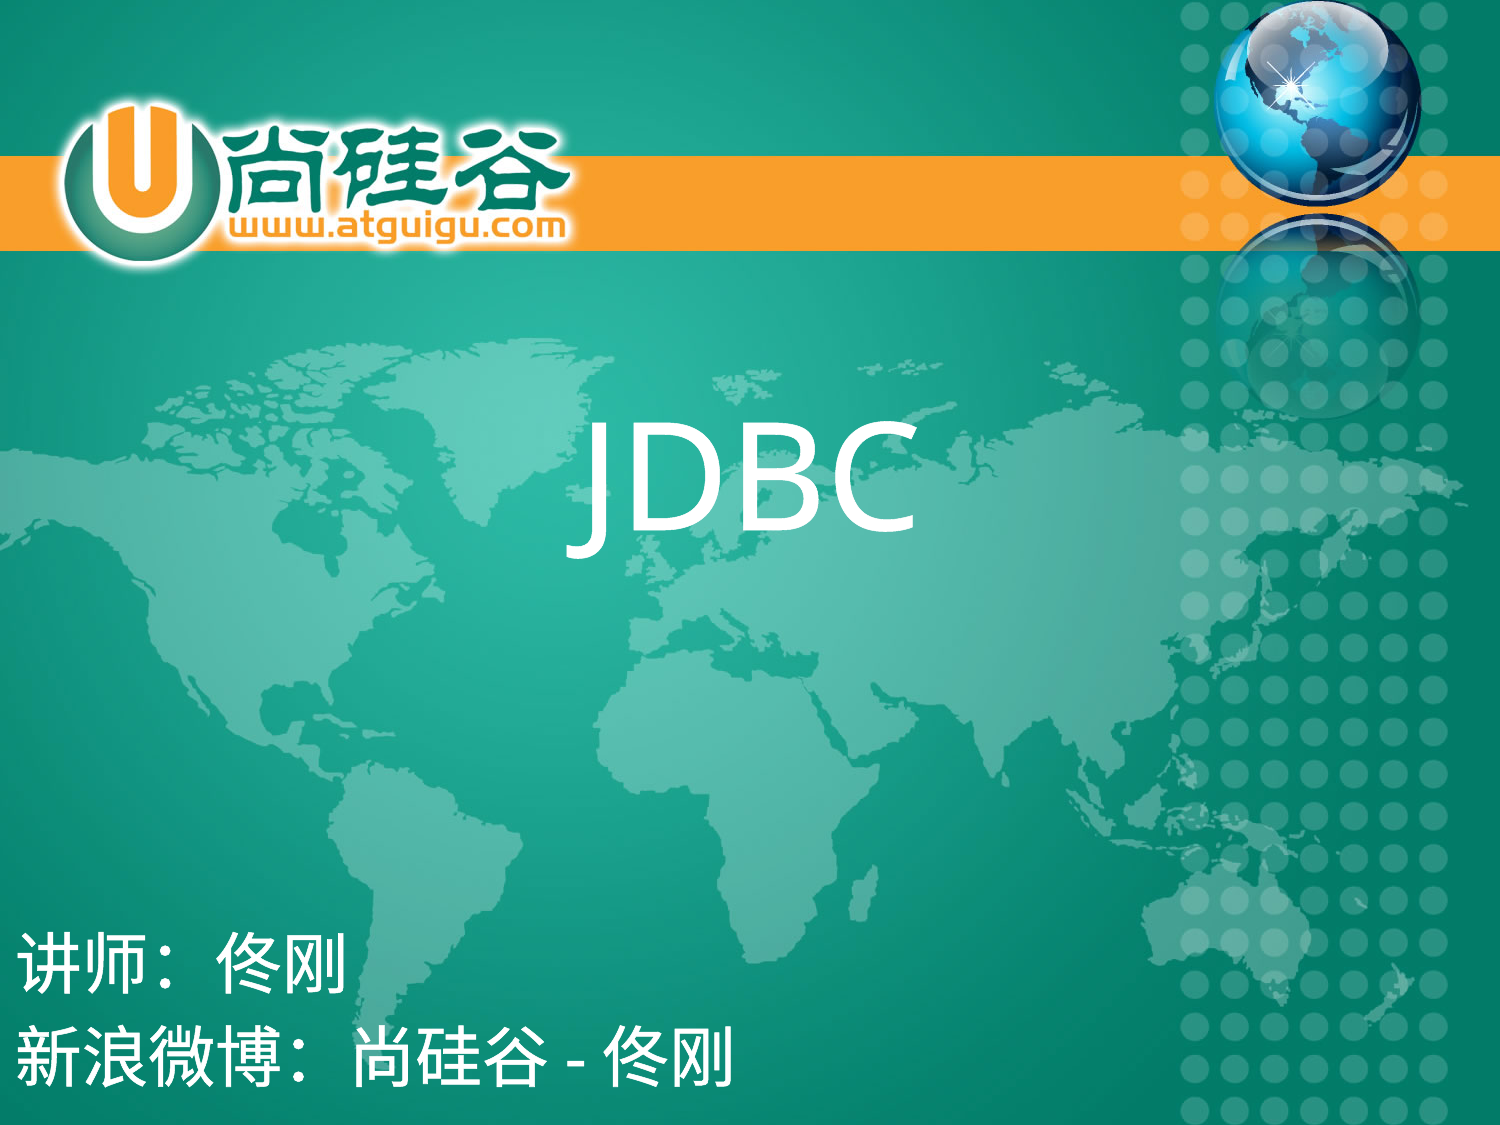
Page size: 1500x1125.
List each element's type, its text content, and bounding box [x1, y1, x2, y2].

title JDBC [112, 349, 1388, 591]
picture [0, 0, 1500, 1125]
subtitle 讲师：佟刚 新浪微博：尚硅谷-佟刚 [0, 914, 997, 1125]
